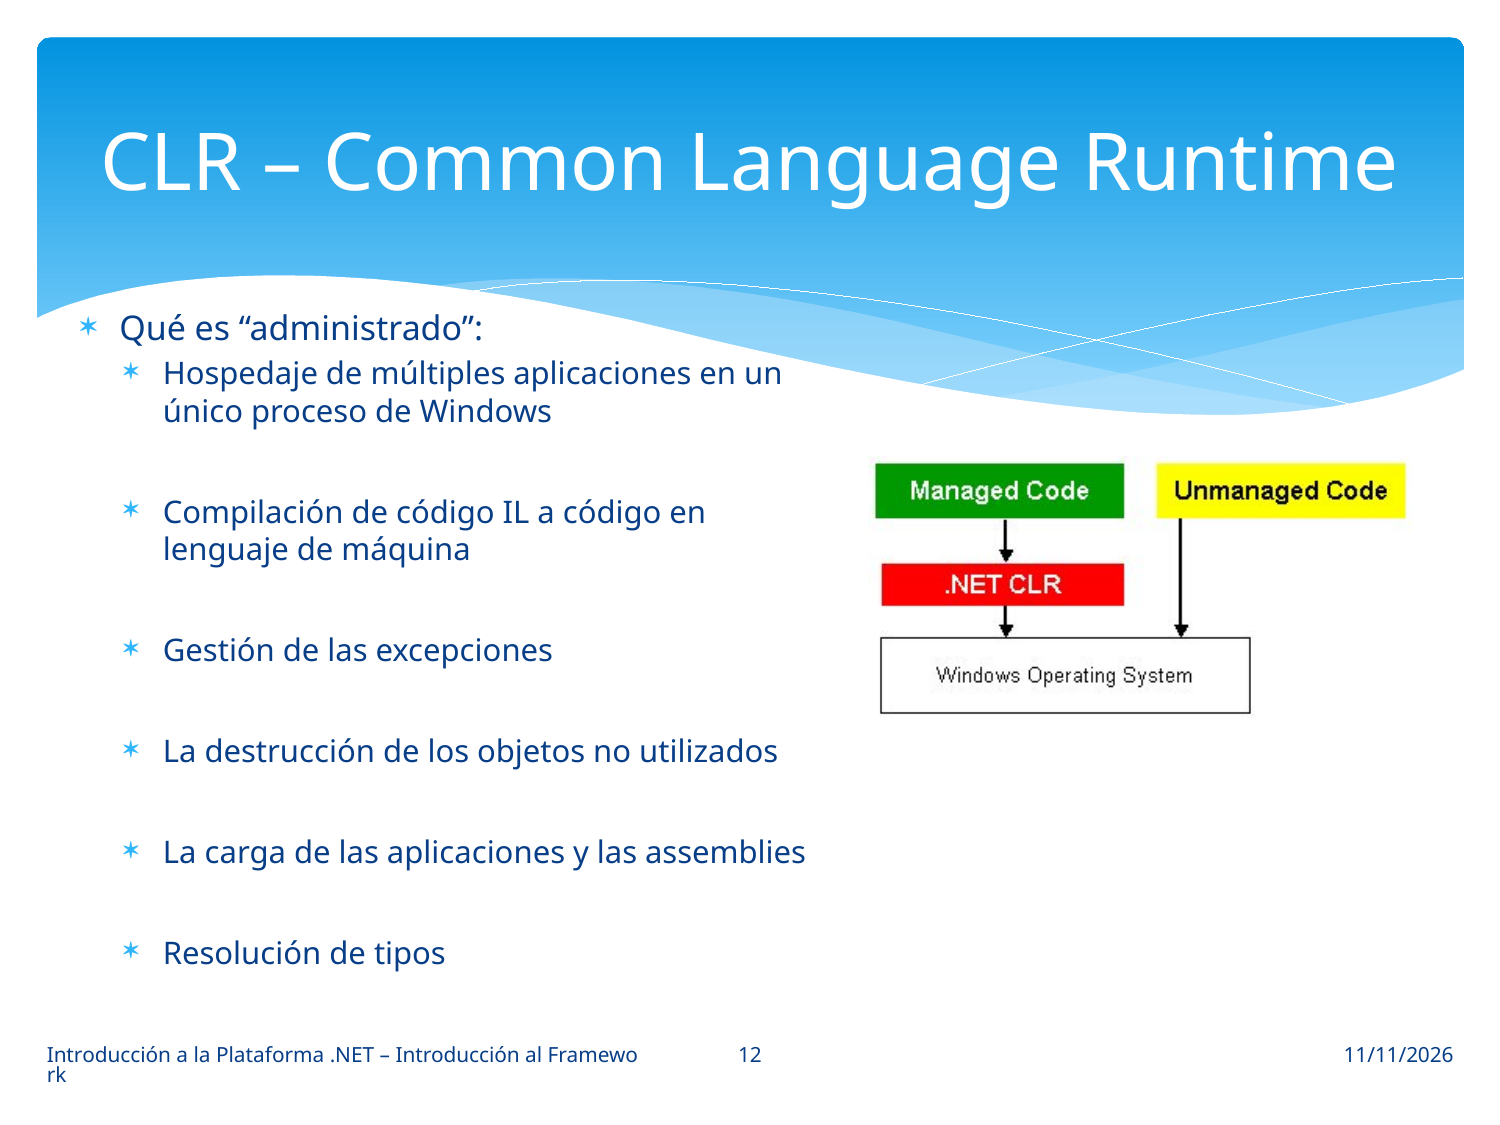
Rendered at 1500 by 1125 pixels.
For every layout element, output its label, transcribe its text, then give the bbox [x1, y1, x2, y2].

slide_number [847, 1025, 1469, 1086]
picture [867, 455, 1413, 726]
slide_number 12 [654, 1025, 846, 1086]
title CLR – Common Language Runtime [75, 55, 1425, 261]
footer Introducción a la Plataforma .NET – Introducción al Framework [31, 1025, 653, 1086]
list Qué es “administrado”: Hospedaje de múltiples aplicaciones en un único proceso de Windows Compilación de código IL a código en lenguaje de máquina Gestión de las excepciones La destrucción de los objetos no utilizados La carga de las aplicaciones y las assemblies Resolución de tipos [64, 299, 821, 1005]
